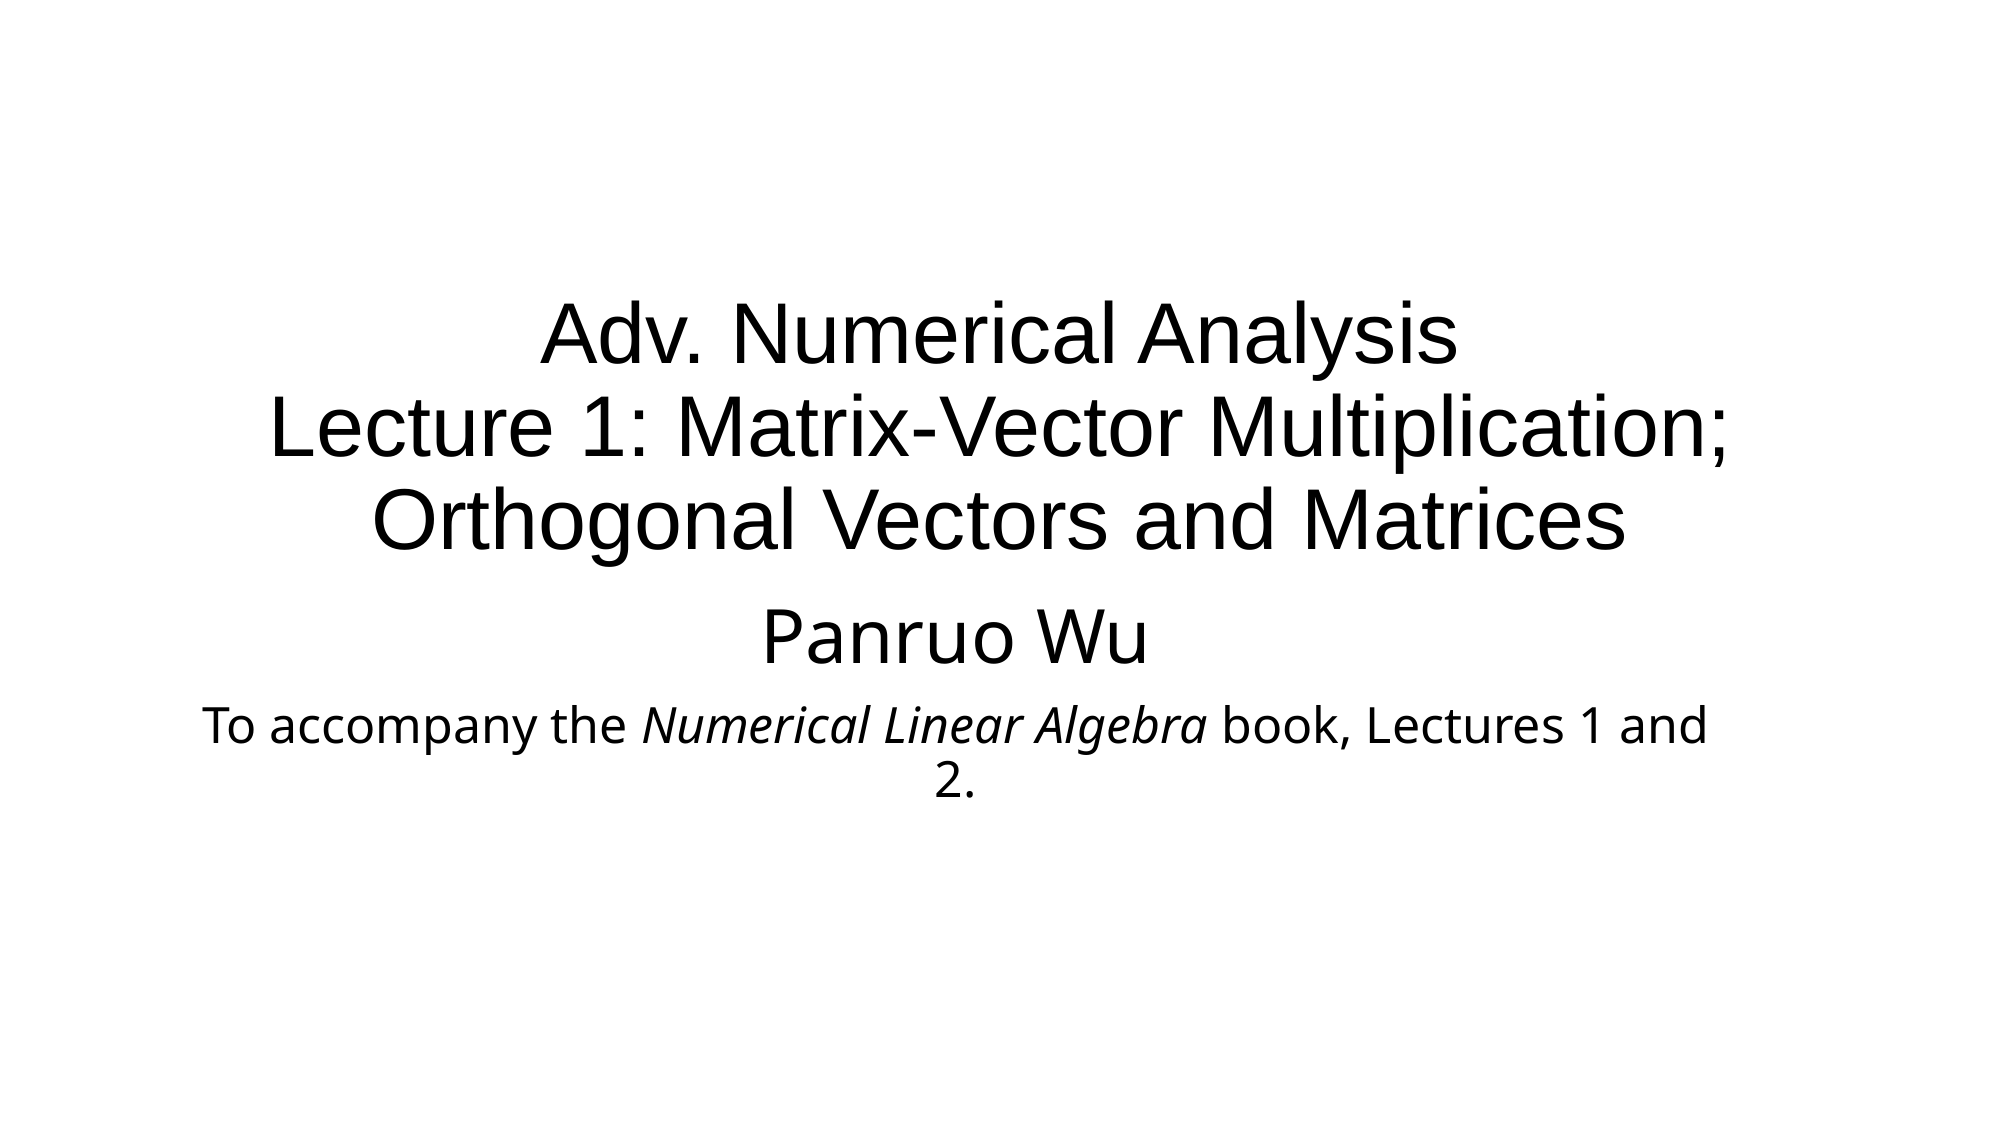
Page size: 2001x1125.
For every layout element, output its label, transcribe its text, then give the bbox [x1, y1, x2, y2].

subtitle Panruo Wu To accompany the Numerical Linear Algebra book, Lectures 1 and 2. [161, 590, 1750, 863]
title Adv. Numerical Analysis Lecture 1: Matrix-Vector Multiplication; Orthogonal Vectors and Matrices [249, 184, 1750, 576]
